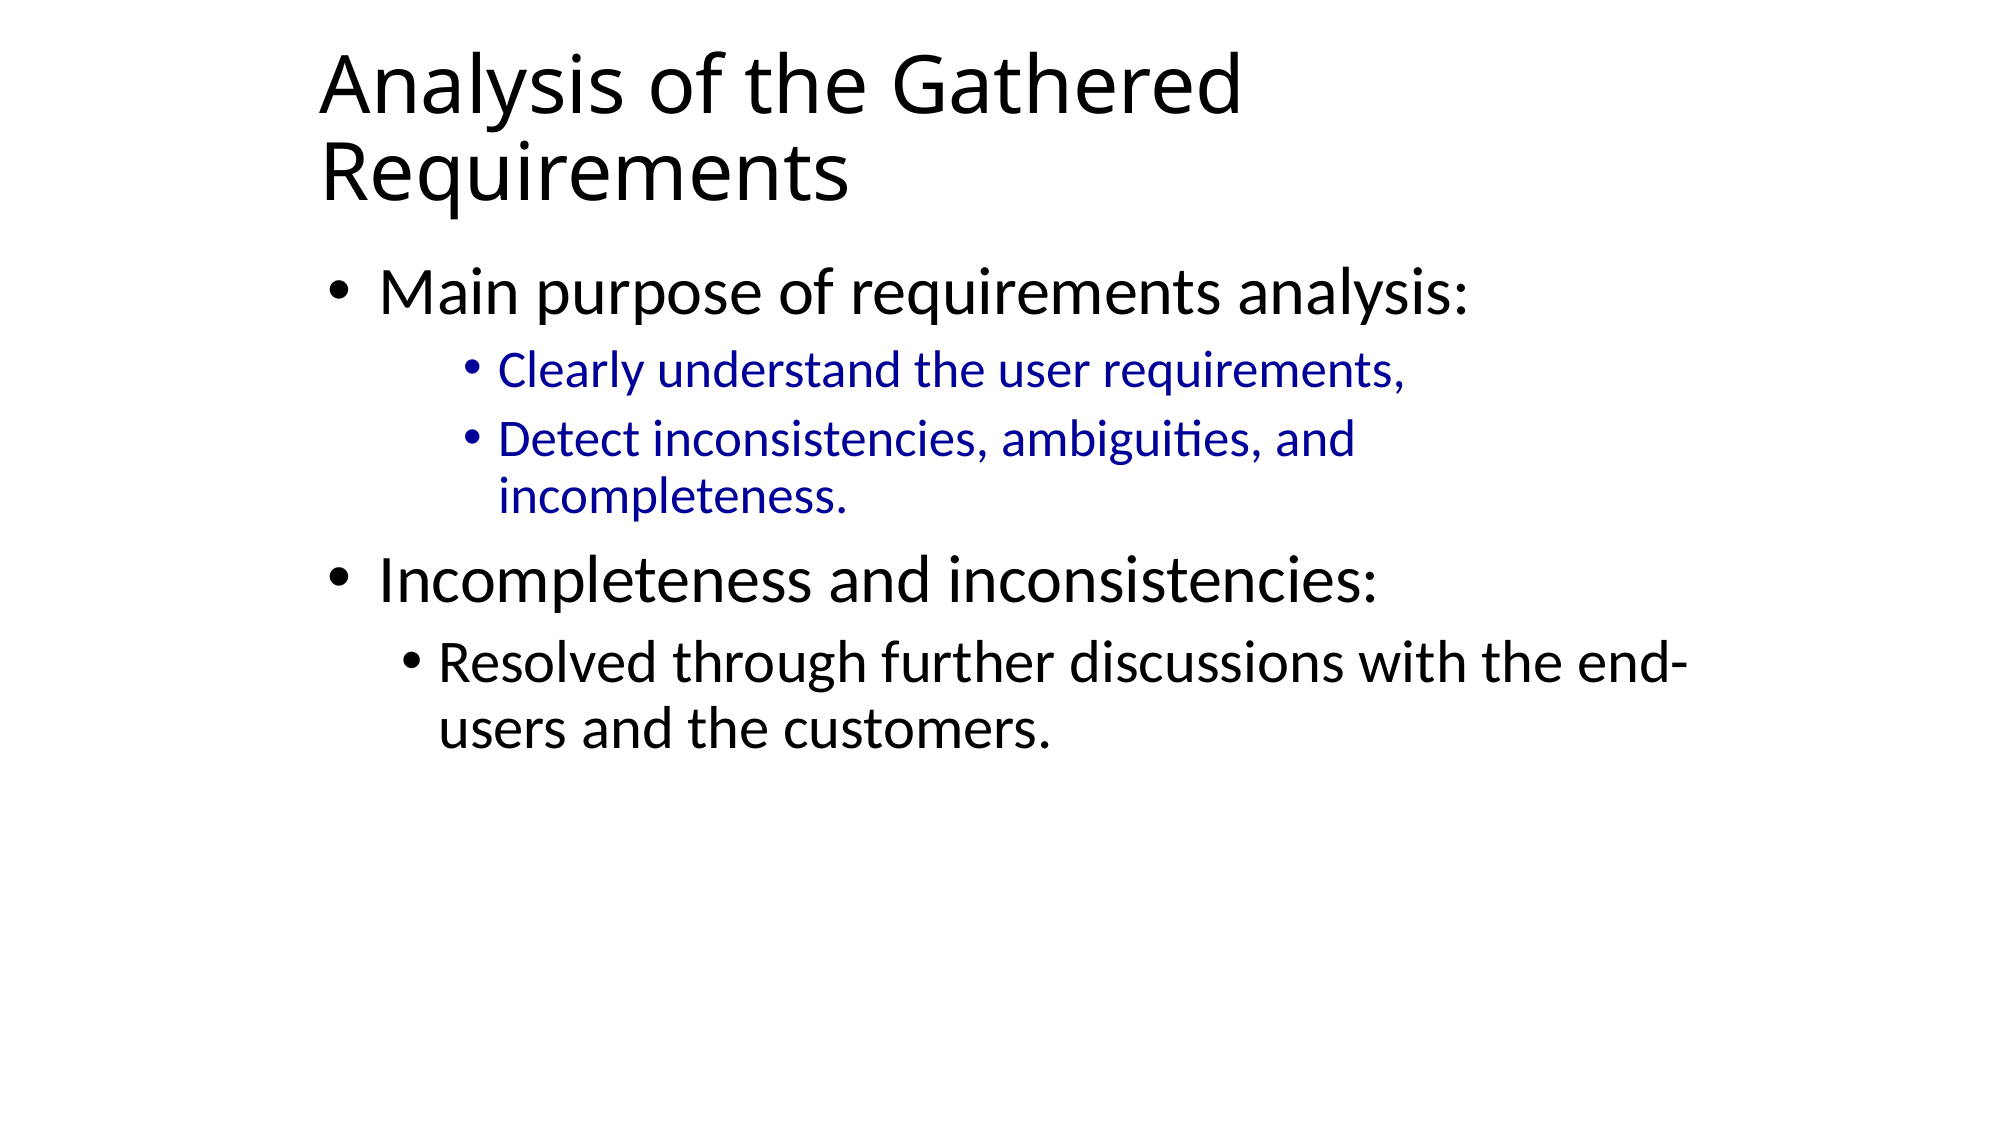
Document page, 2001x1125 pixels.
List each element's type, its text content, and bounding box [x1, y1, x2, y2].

title Analysis of the Gathered Requirements [316, 35, 1592, 227]
list Main purpose of requirements analysis: Clearly understand the user requirements, Detect inconsistencies, ambiguities, and incompleteness. Incompleteness and inconsistencies: Resolved through further discussions with the end-users and the customers. [325, 248, 1718, 960]
